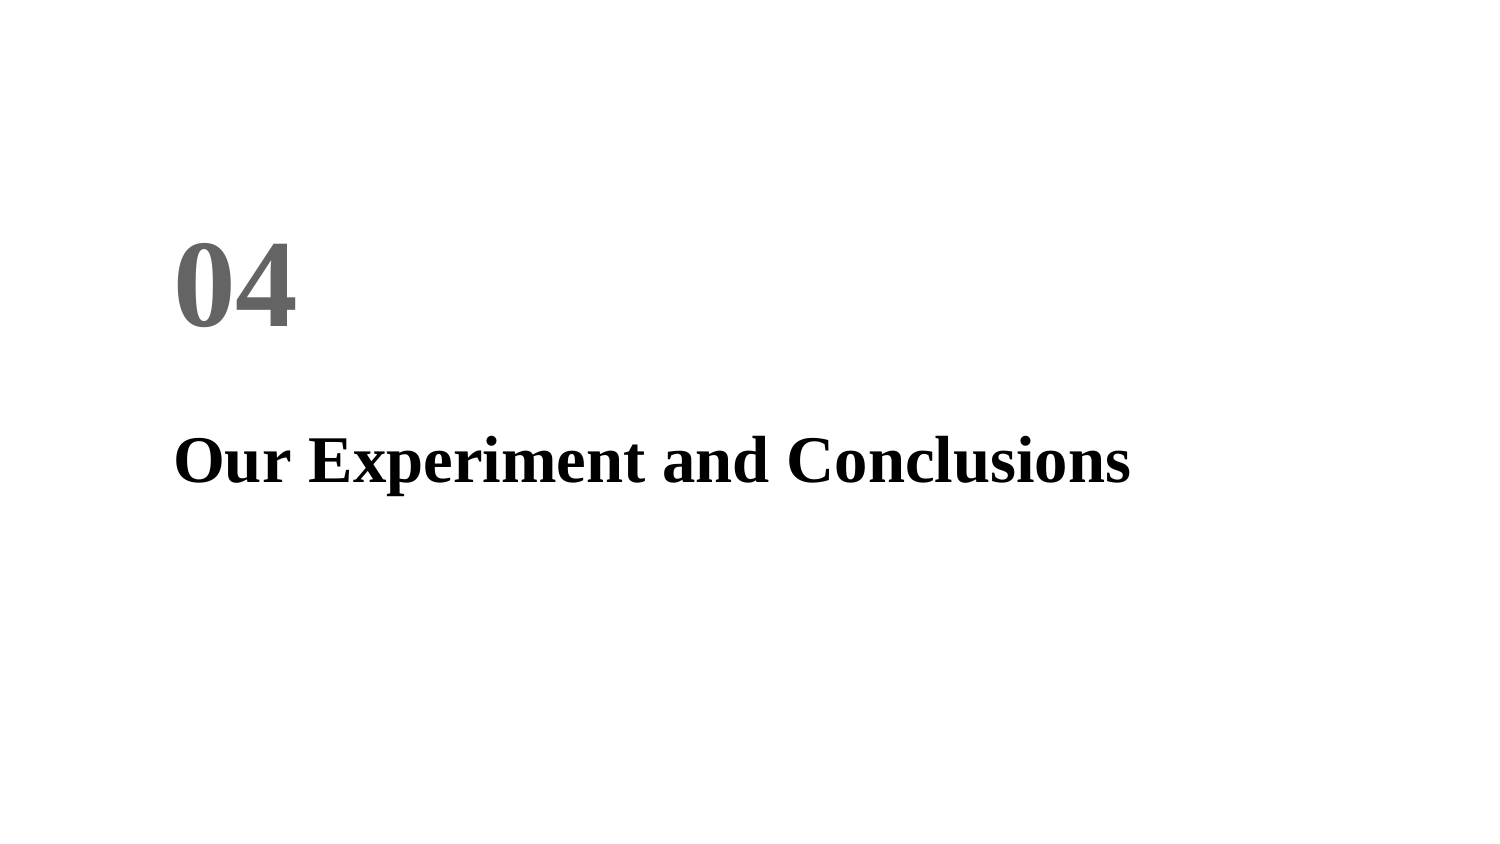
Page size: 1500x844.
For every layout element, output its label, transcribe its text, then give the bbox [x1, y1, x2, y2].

text_box 04 [158, 193, 397, 398]
text_box Our Experiment and Conclusions [158, 408, 1310, 684]
